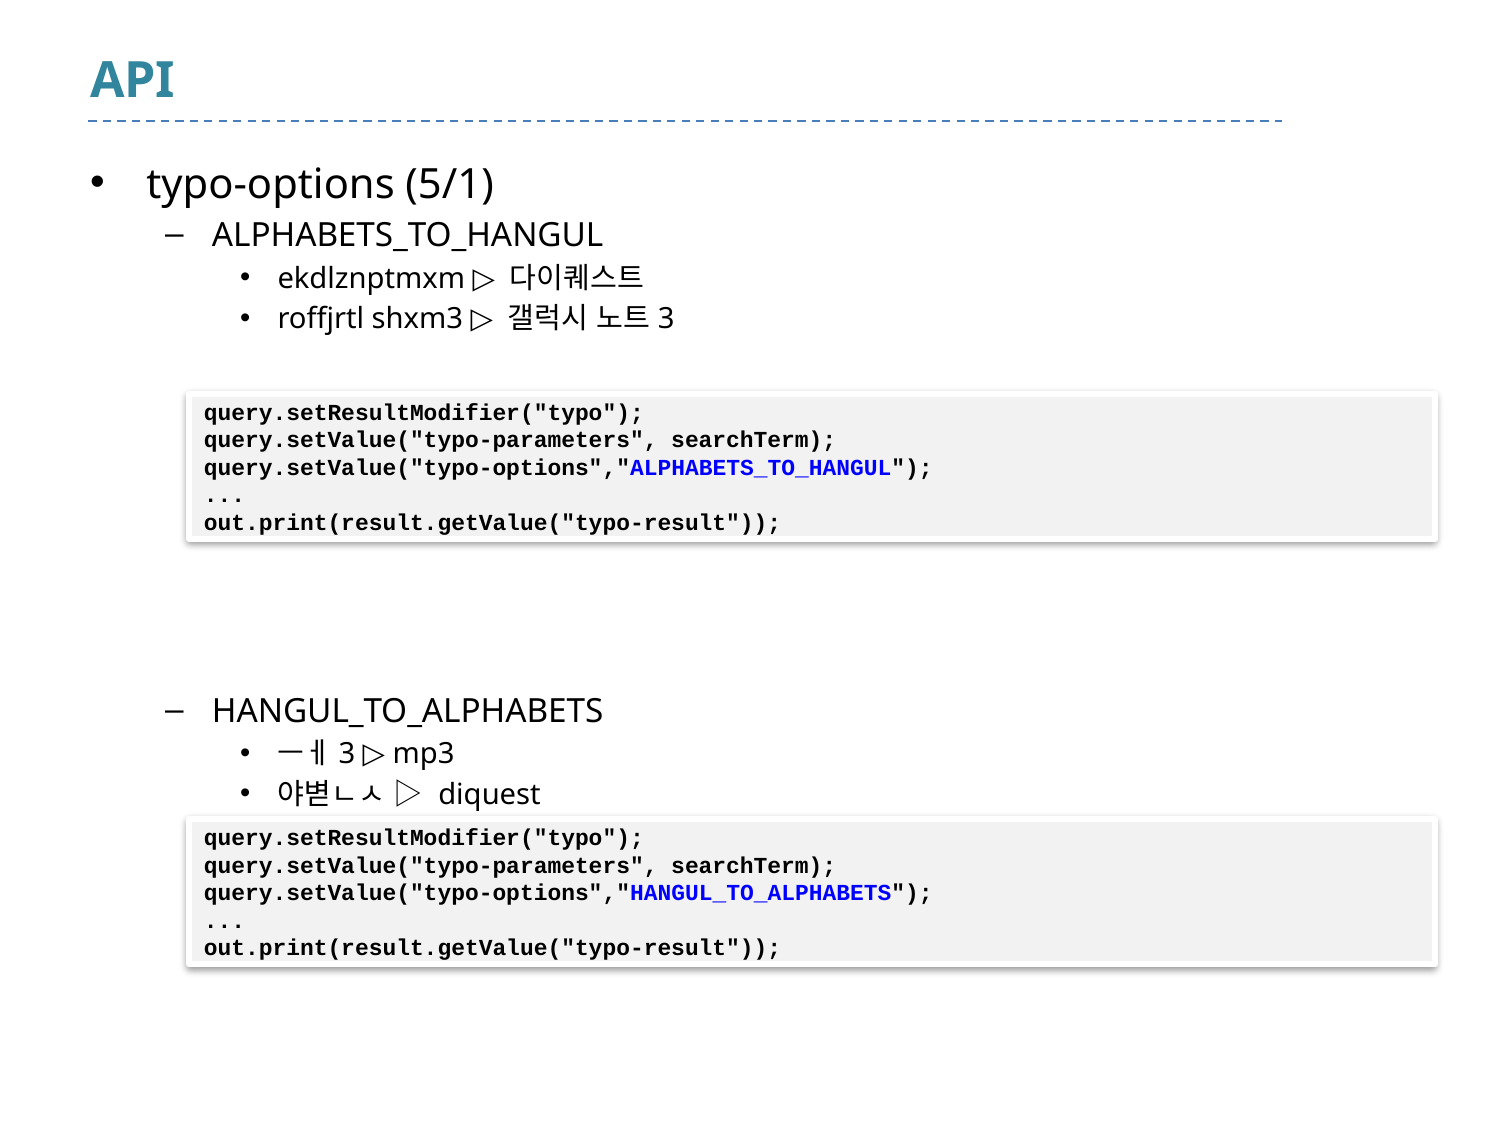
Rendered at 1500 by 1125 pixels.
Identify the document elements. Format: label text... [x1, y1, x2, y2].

list typo-options (5/1) ALPHABETS_TO_HANGUL ekdlznptmxm ▷ 다이퀘스트 roffjrtl shxm3 ▷ 갤럭시 노트3 HANGUL_TO_ALPHABETS ㅡㅔ3 ▷ mp3 야볃ㄴㅅ ▷ diquest [75, 149, 1425, 1083]
title API [75, 30, 1425, 124]
text_box query.setResultModifier("typo"); query.setValue("typo-parameters", searchTerm); query.setValue("typo-options","ALPHABETS_TO_HANGUL"); ... out.print(result.getValue("typo-result")); [186, 391, 1438, 542]
text_box query.setResultModifier("typo"); query.setValue("typo-parameters", searchTerm); query.setValue("typo-options","HANGUL_TO_ALPHABETS"); ... out.print(result.getValue("typo-result")); [186, 816, 1438, 967]
